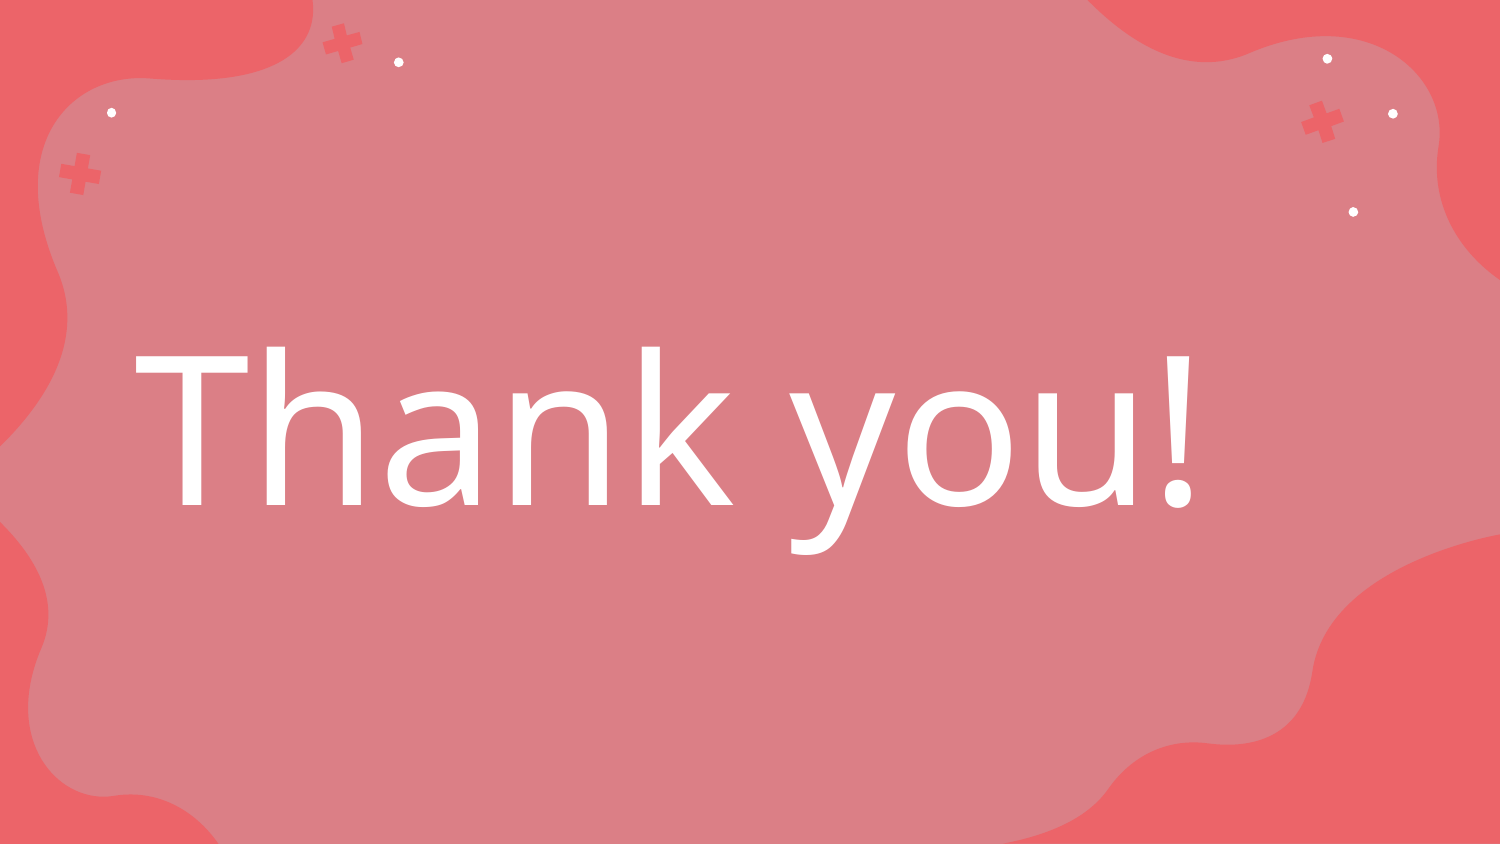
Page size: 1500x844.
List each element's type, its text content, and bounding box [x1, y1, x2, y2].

title Thank you! [119, 171, 1306, 673]
